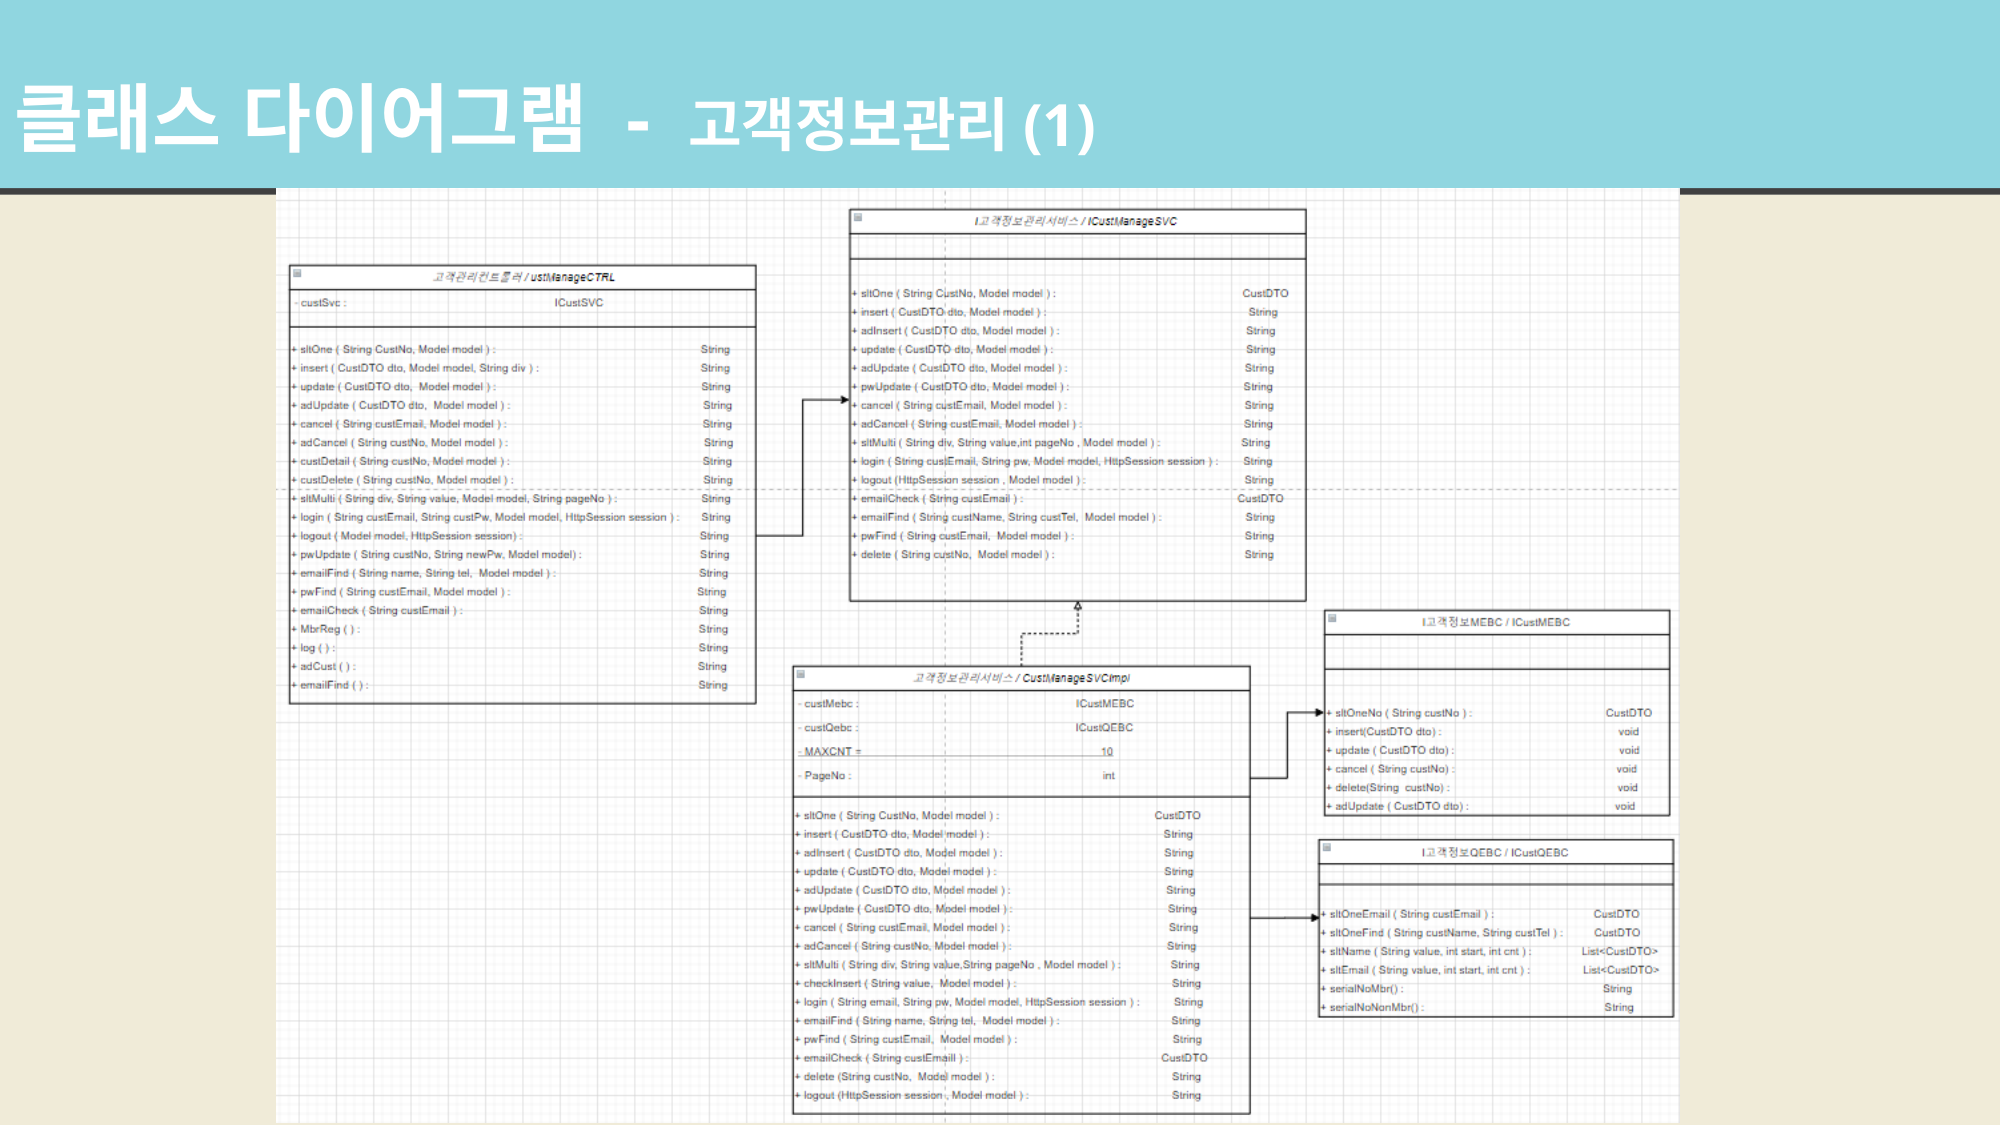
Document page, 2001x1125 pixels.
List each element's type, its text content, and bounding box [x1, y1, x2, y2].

text_box 클래스 다이어그램 - 고객정보관리(1) [0, 0, 2000, 189]
picture [276, 187, 1680, 1123]
